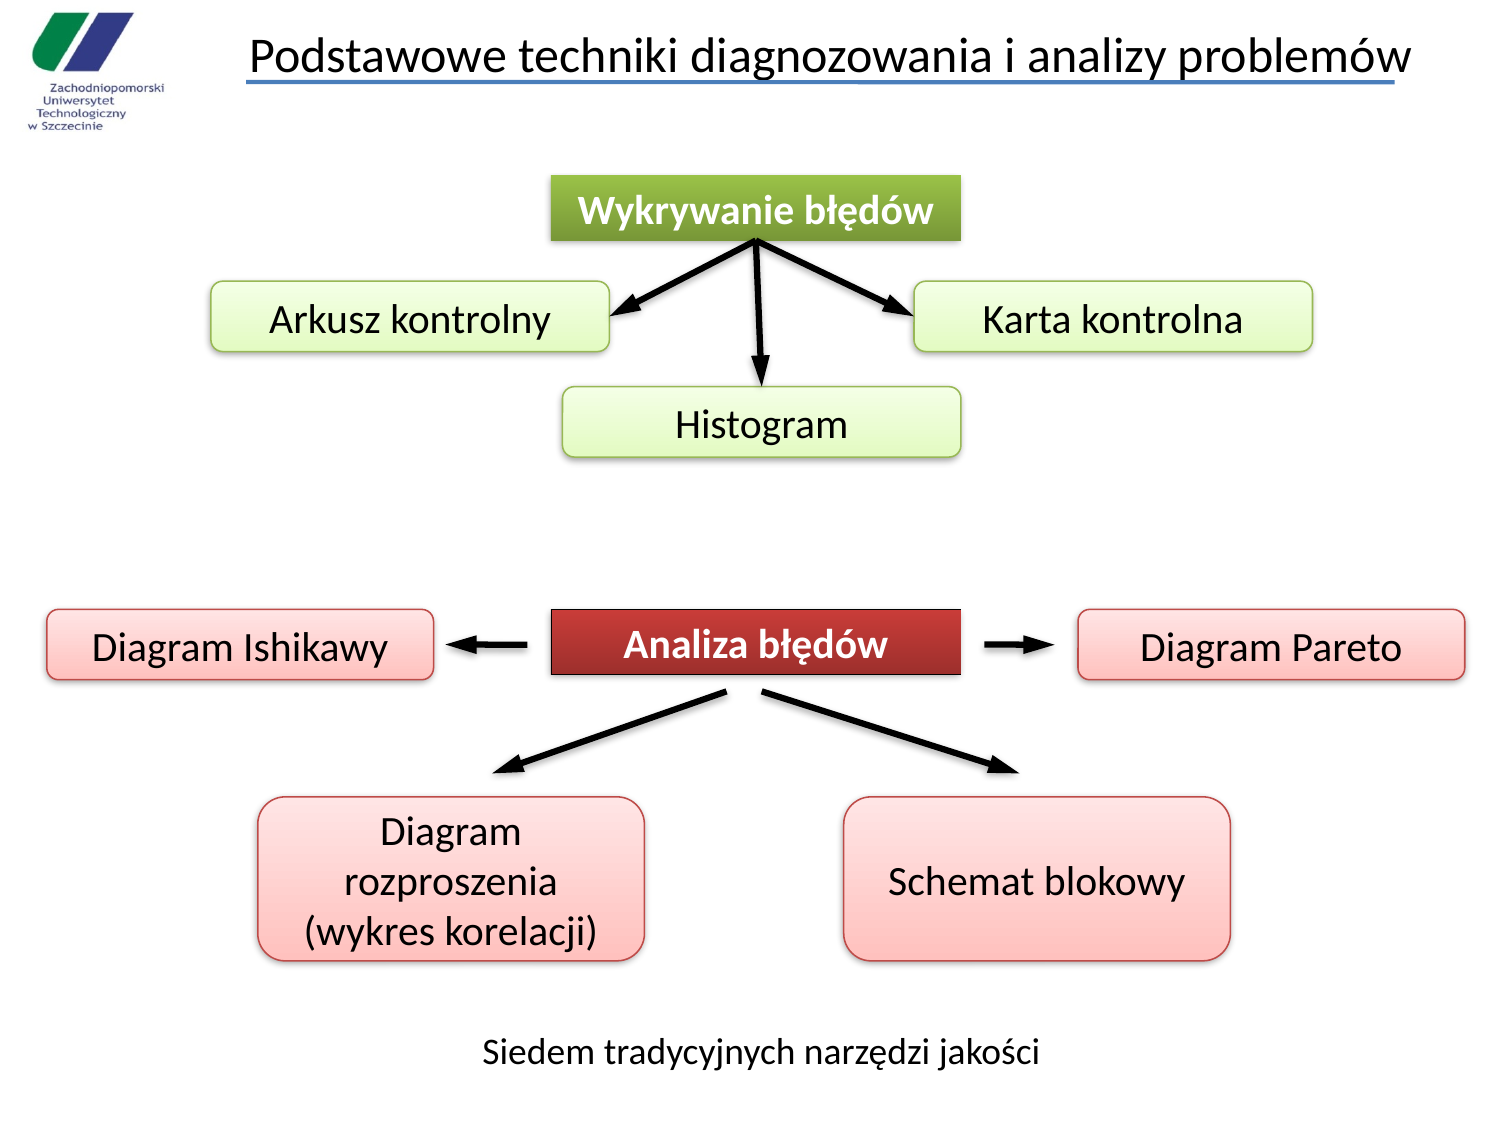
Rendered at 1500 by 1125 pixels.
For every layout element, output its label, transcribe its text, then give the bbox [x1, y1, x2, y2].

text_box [644, 205, 721, 353]
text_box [685, 310, 792, 318]
text_box Wykrywanie błędów [550, 175, 961, 241]
text_box Arkusz kontrolny [210, 280, 611, 353]
text_box Analiza błędów [550, 609, 961, 675]
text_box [491, 691, 727, 774]
text_box Karta kontrolna [913, 280, 1314, 353]
text_box Schemat blokowy [842, 796, 1232, 962]
text_box Diagram Ishikawy [46, 608, 435, 681]
text_box Siedem tradycyjnych narzędzi jakości [316, 1019, 1207, 1080]
text_box Histogram [561, 385, 962, 458]
text_box Diagram Pareto [1077, 608, 1466, 681]
title Podstawowe techniki diagnozowania i analizy problemów [234, 0, 1500, 106]
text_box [797, 199, 873, 359]
picture [0, 0, 182, 141]
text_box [761, 691, 1020, 774]
text_box Diagram rozproszenia (wykres korelacji) [257, 796, 646, 962]
